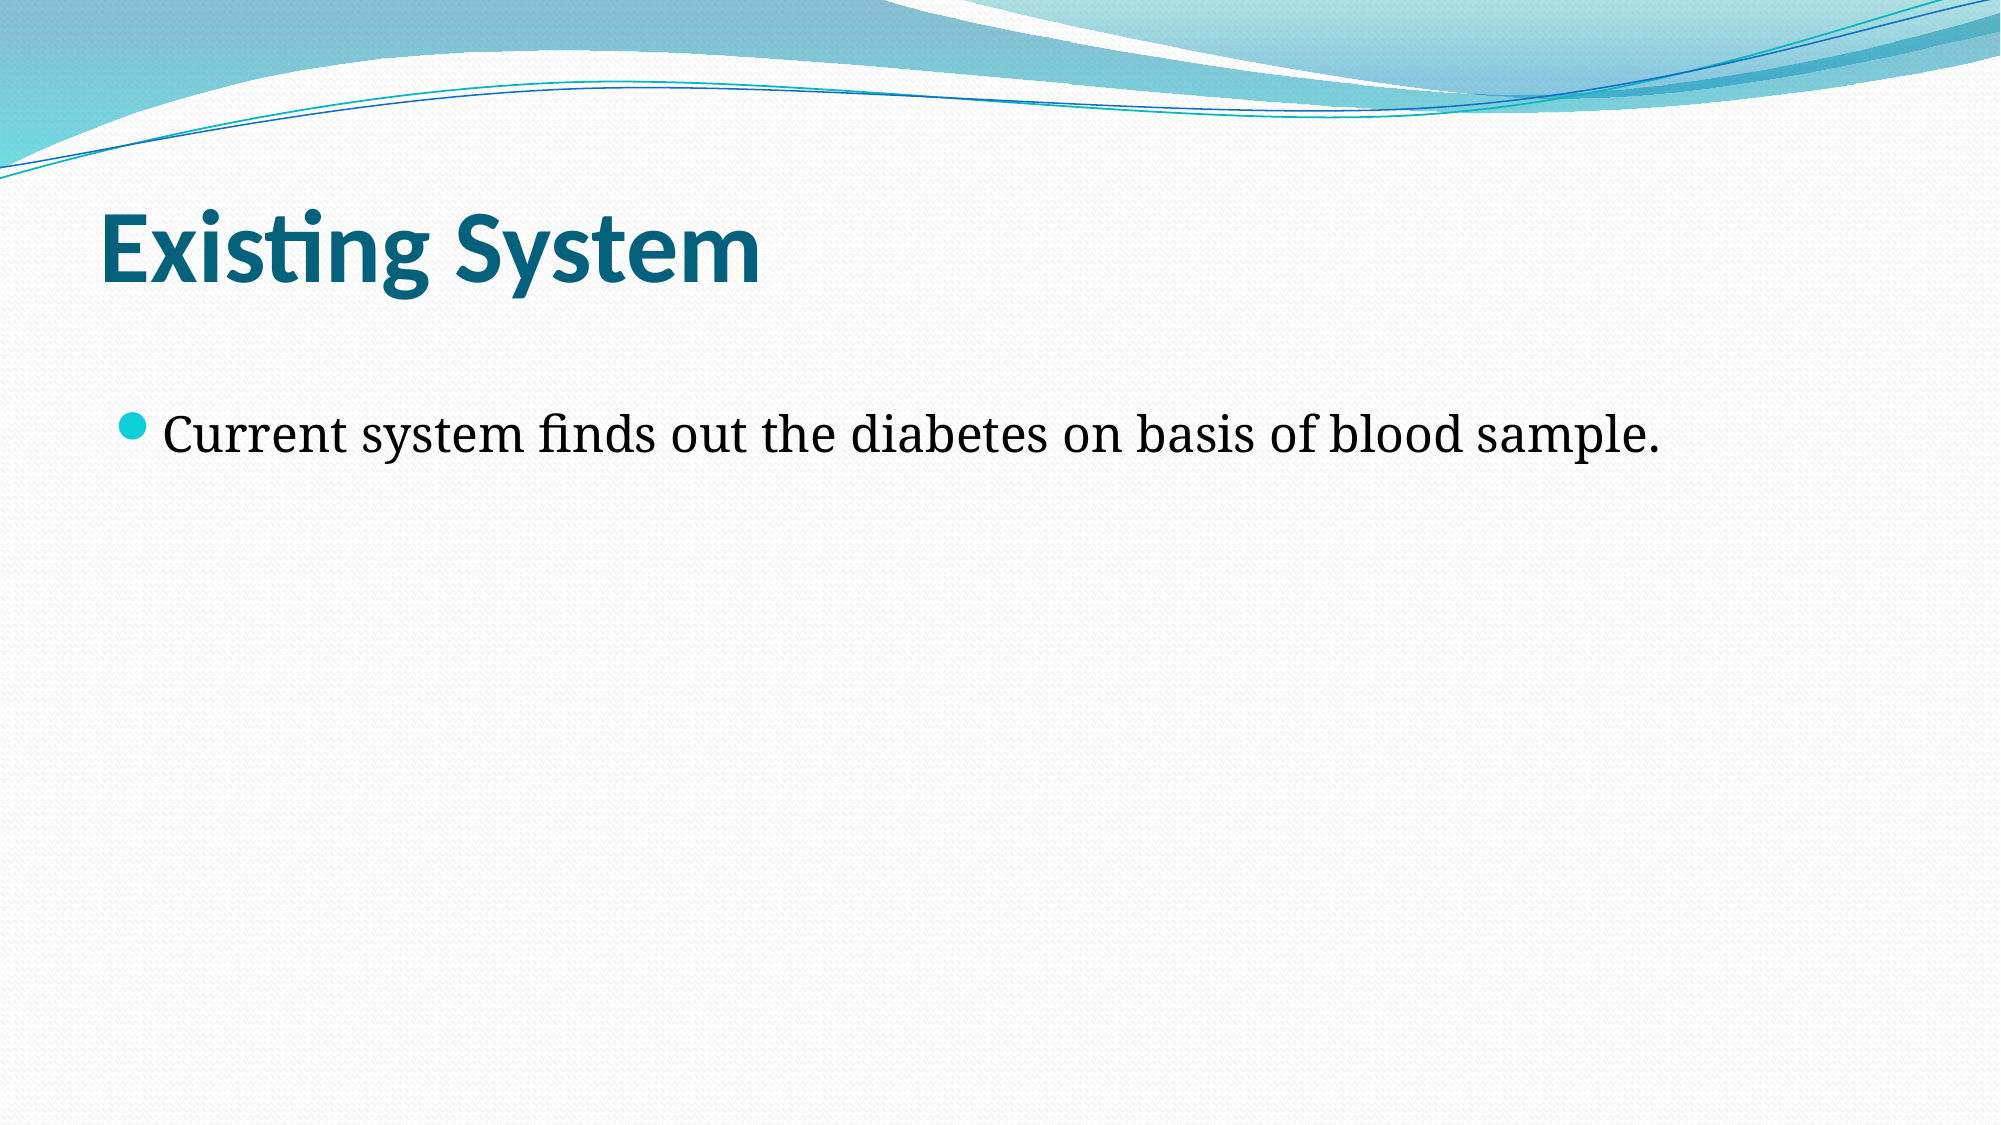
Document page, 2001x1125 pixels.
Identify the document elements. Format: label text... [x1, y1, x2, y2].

list Current system finds out the diabetes on basis of blood sample. [99, 395, 1900, 1038]
title Existing System [99, 115, 1900, 303]
